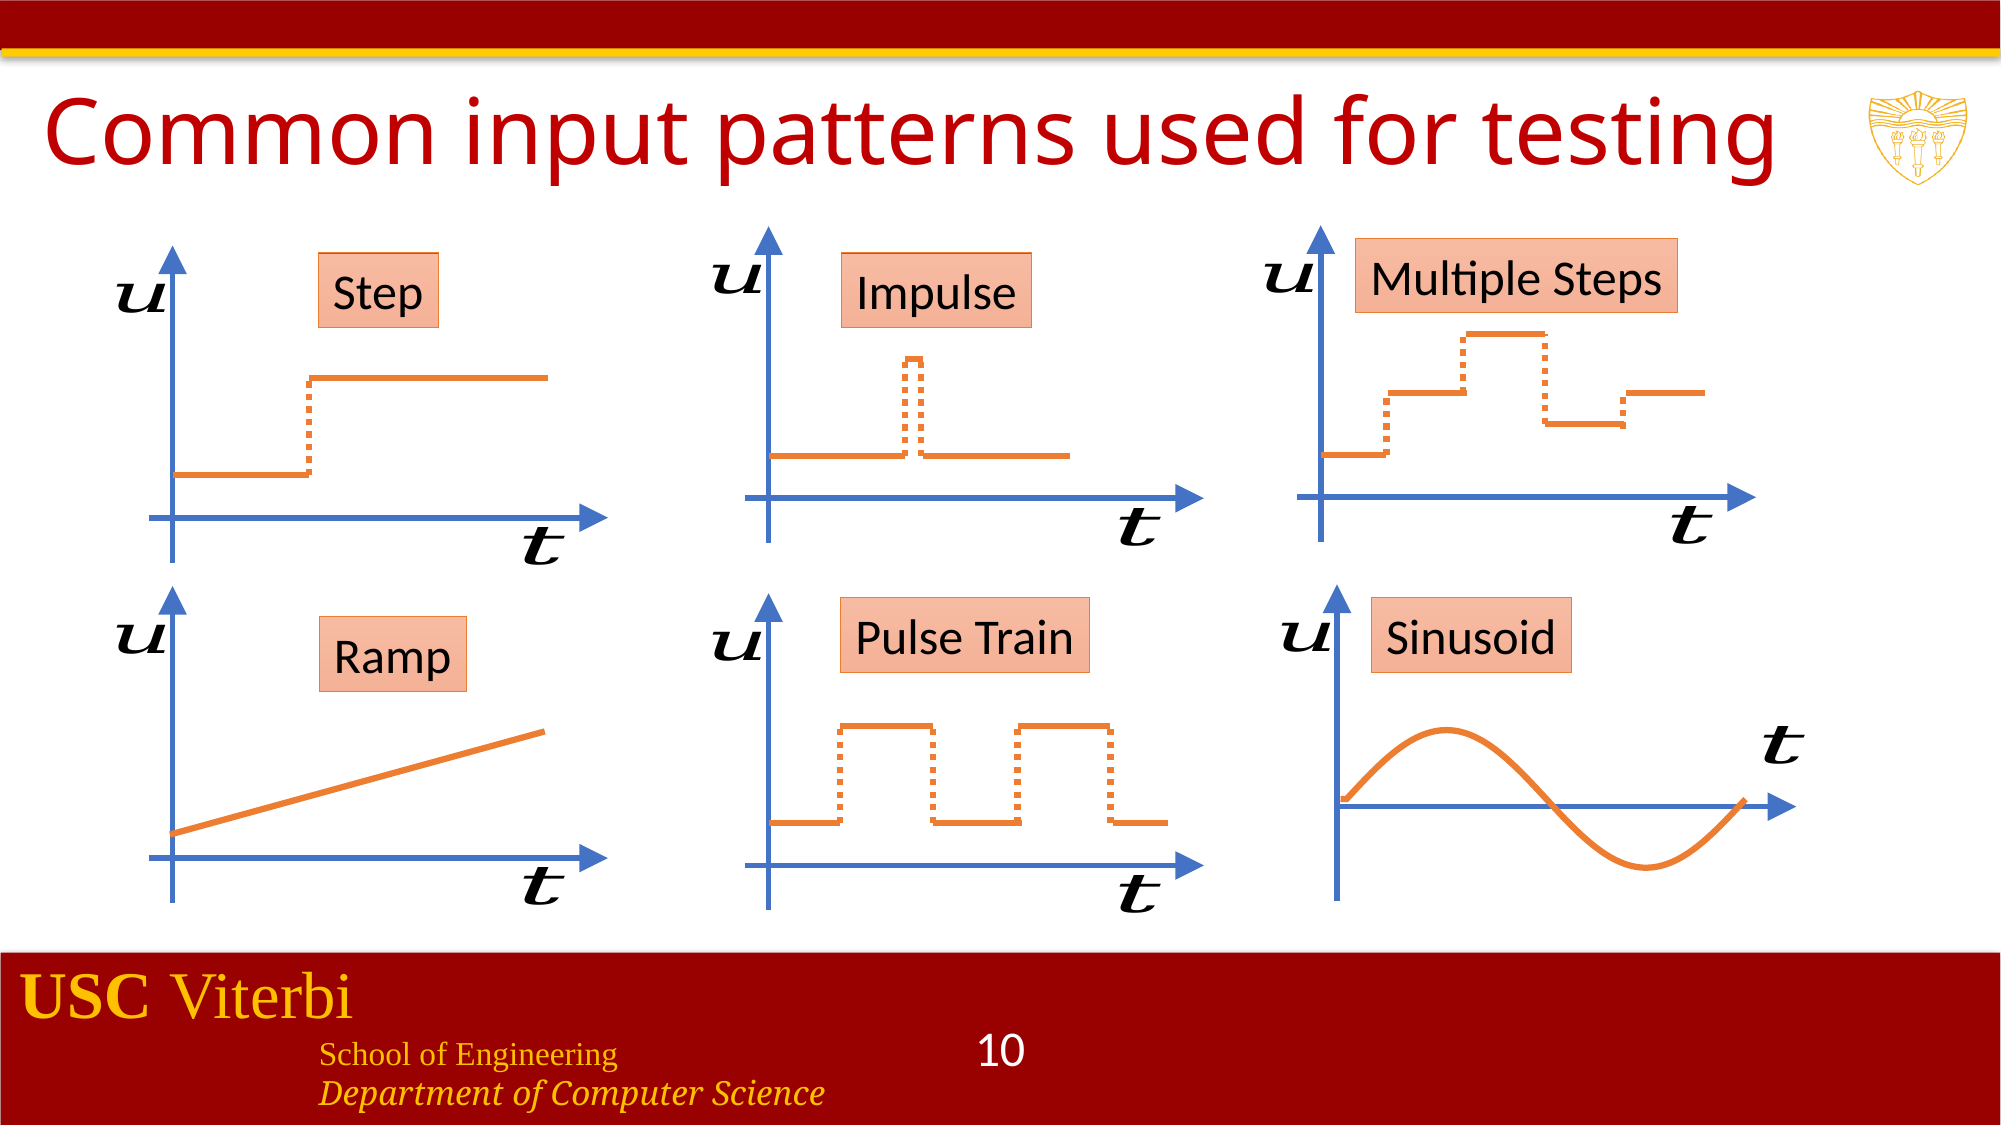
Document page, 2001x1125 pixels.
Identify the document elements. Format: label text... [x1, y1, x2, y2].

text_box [169, 731, 545, 835]
picture [1836, 76, 2000, 199]
text_box Ramp [319, 616, 467, 692]
text_box [1553, 807, 1739, 868]
slide_number 10 [774, 1016, 1225, 1077]
text_box Impulse [841, 252, 1032, 328]
title Common input patterns used for testing [27, 70, 1819, 199]
text_box Sinusoid [1371, 597, 1572, 673]
text_box [1340, 730, 1746, 806]
text_box Multiple Steps [1355, 238, 1678, 313]
text_box Step [318, 252, 439, 328]
text_box Pulse Train [840, 597, 1090, 673]
